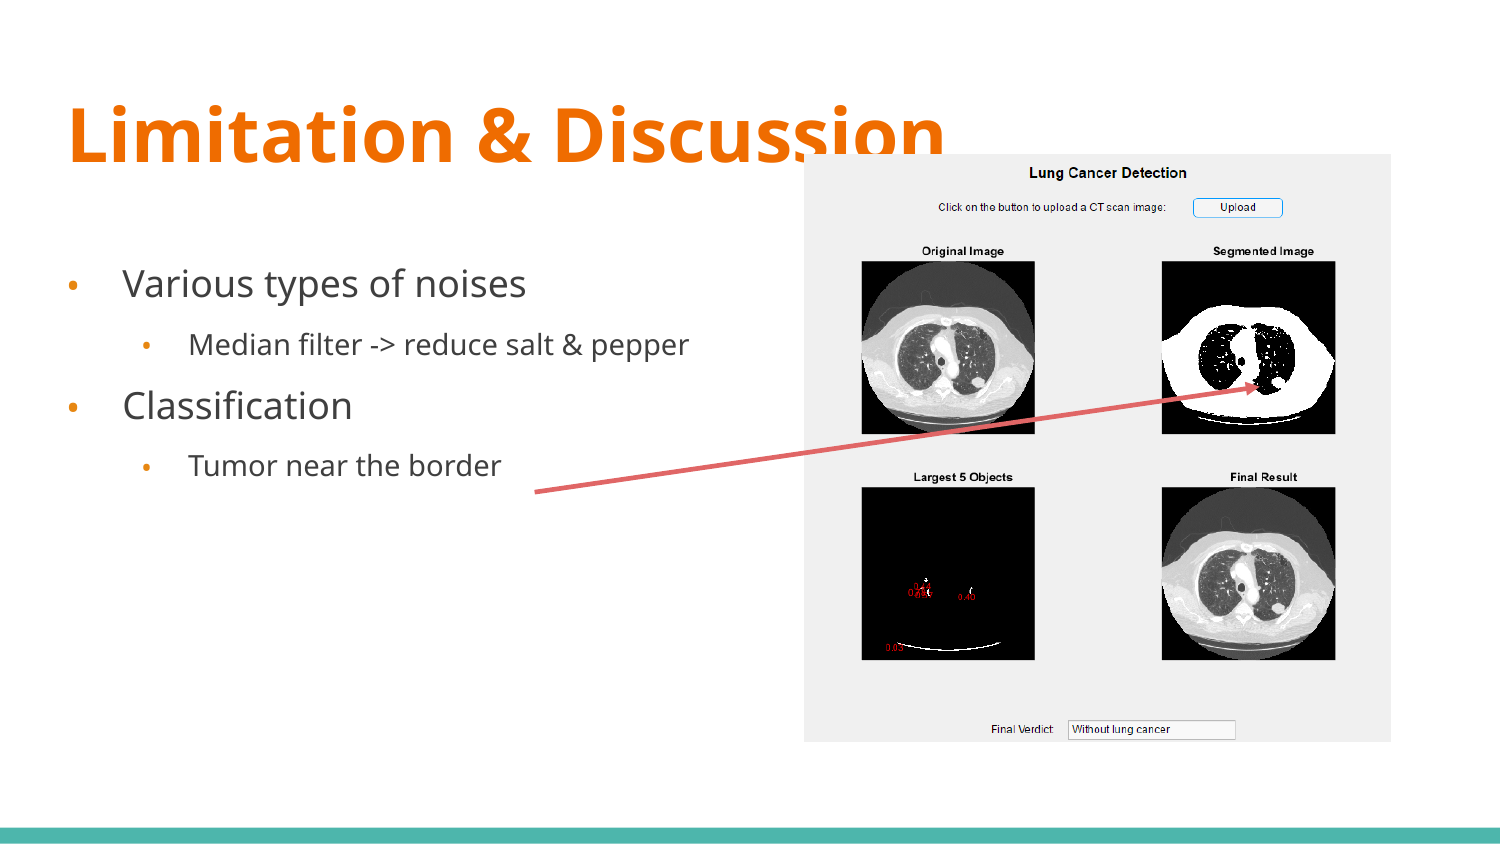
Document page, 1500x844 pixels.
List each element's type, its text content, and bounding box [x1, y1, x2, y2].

picture [803, 154, 1391, 743]
list Various types of noises Median filter -> reduce salt & pepper Classification Tumor near the border [51, 245, 1449, 787]
title Limitation & Discussion [51, 72, 1449, 189]
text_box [534, 386, 1260, 493]
